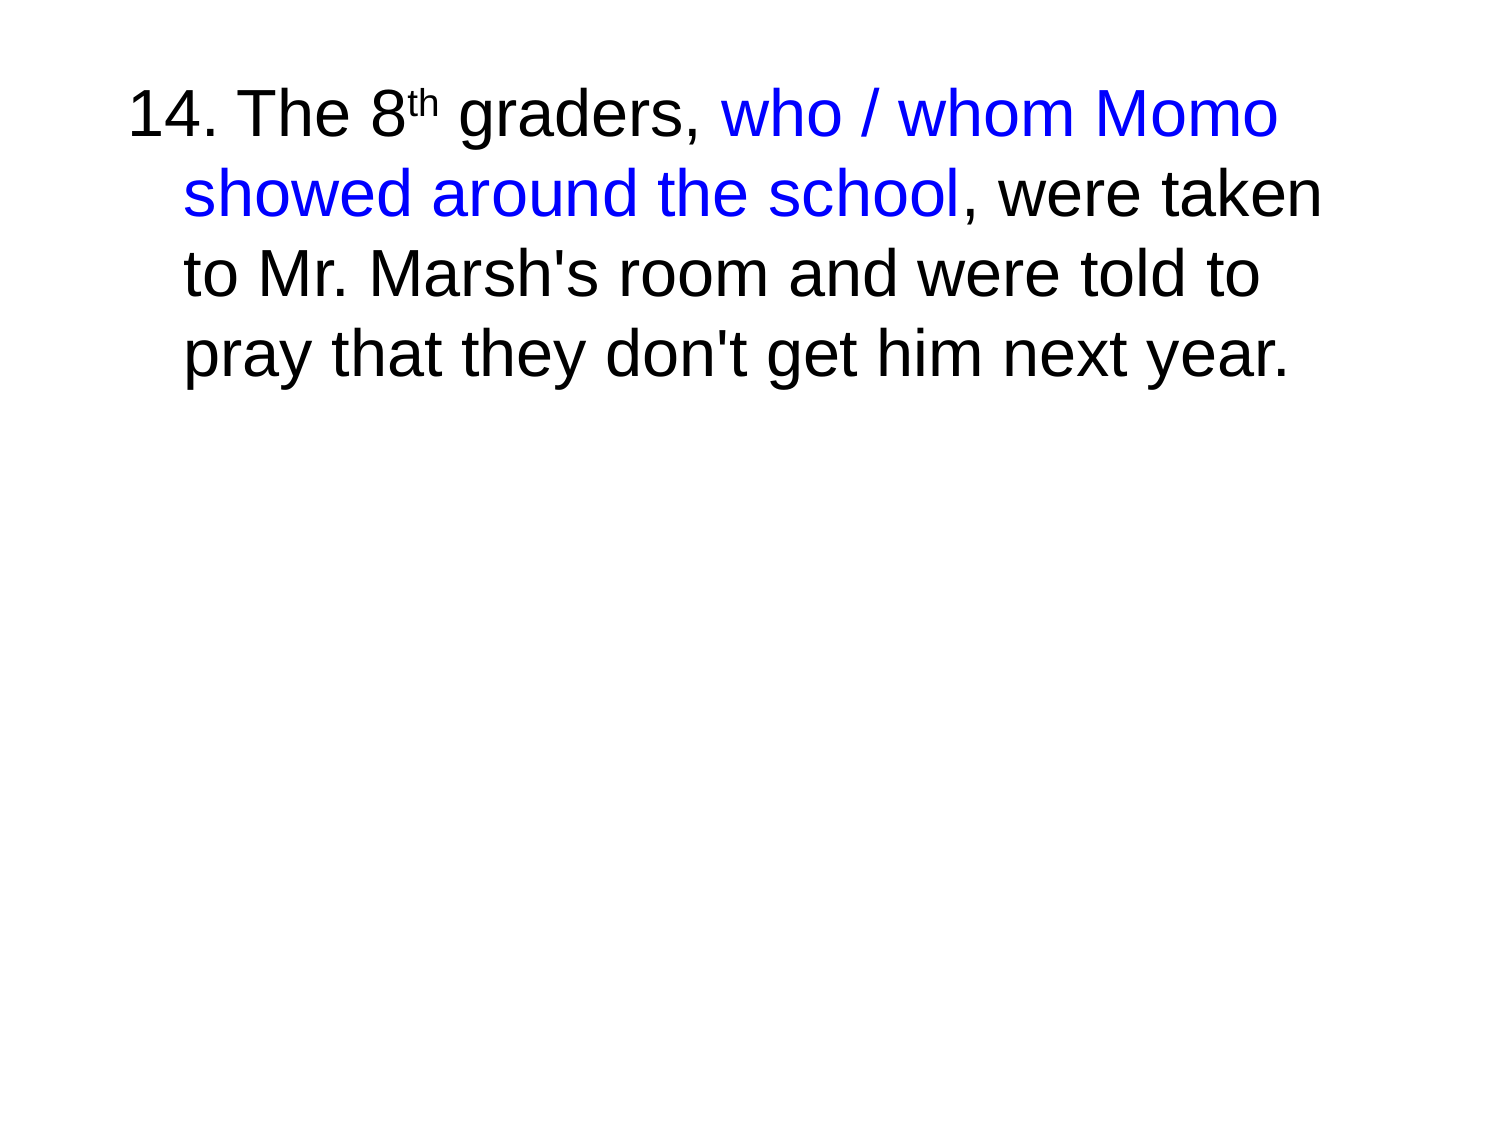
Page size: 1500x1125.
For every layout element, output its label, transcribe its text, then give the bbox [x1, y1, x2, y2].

list 14. The 8th graders, who / whom Momo showed around the school, were taken to Mr. Marsh's room and were told to pray that they don't get him next year. [112, 62, 1388, 1001]
